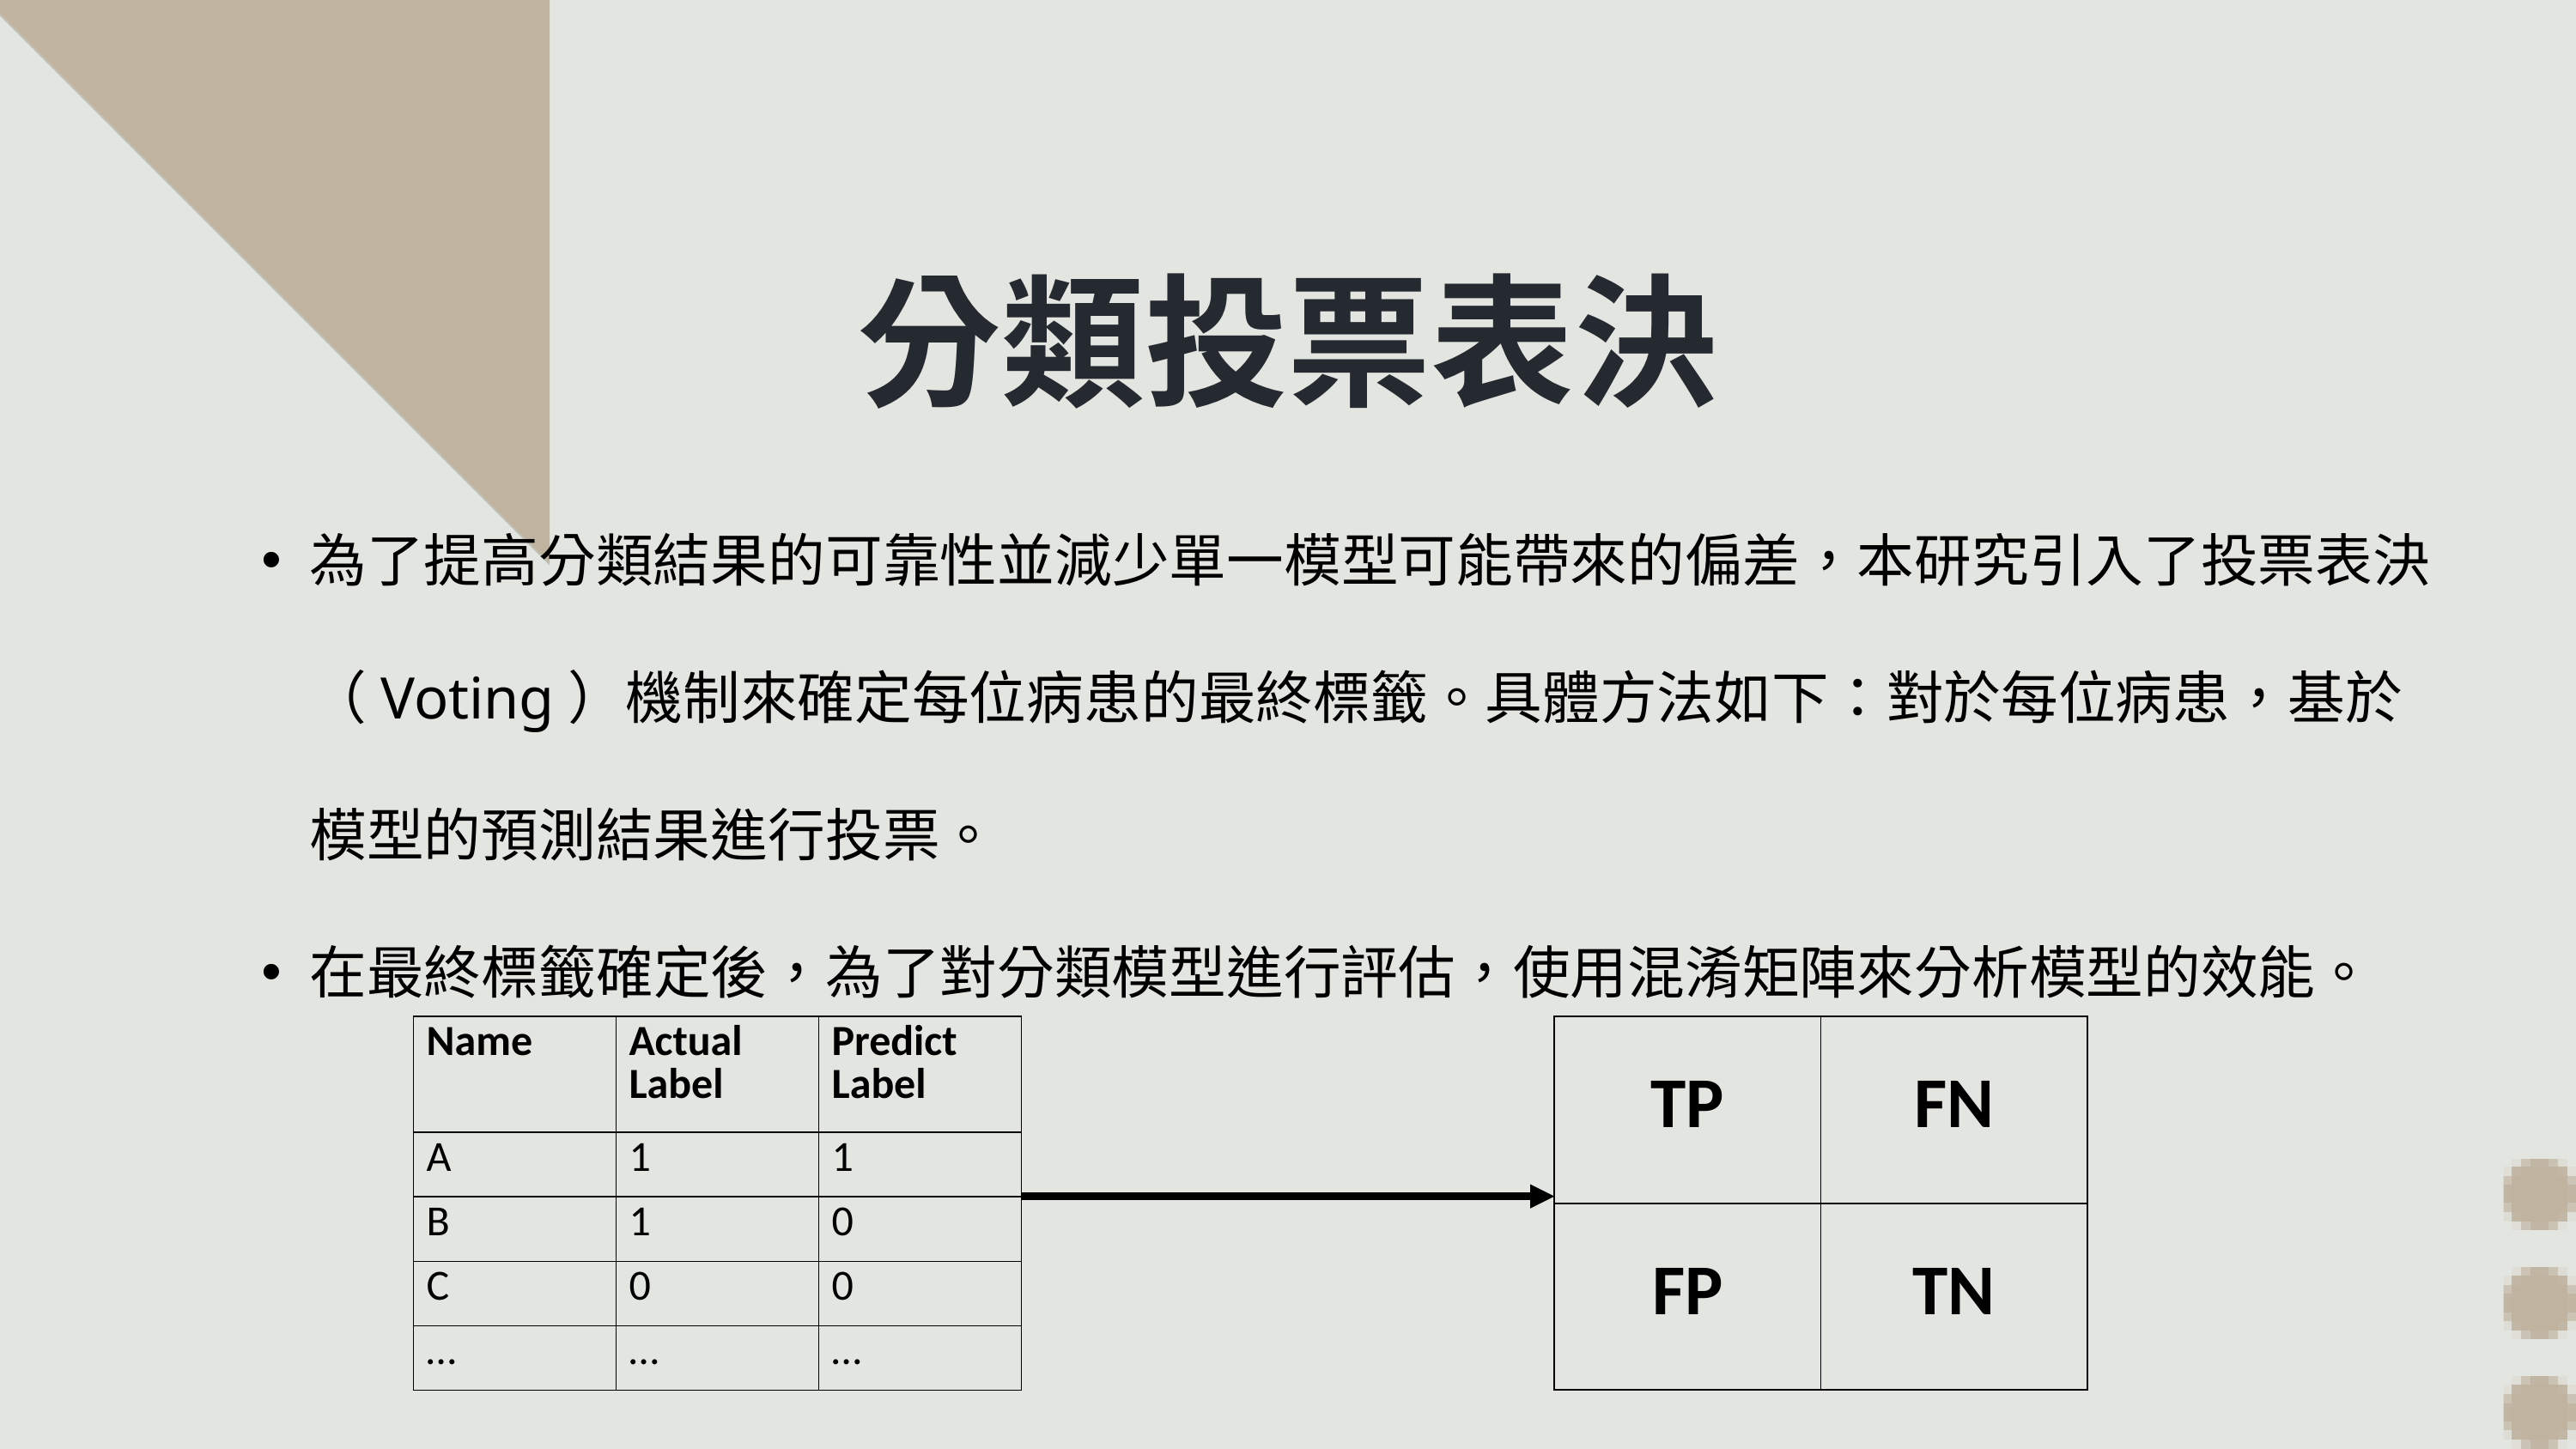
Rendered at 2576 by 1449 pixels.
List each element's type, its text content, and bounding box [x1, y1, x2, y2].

table_cell 0 [819, 1262, 1021, 1325]
table_cell … [617, 1326, 818, 1390]
table_cell A [414, 1133, 616, 1196]
table_cell FP [1555, 1204, 1820, 1389]
table_cell … [819, 1326, 1021, 1390]
text_box 為了提高分類結果的可靠性並減少單一模型可能帶來的偏差，本研究引入了投票表決（Voting）機制來確定每位病患的最終標籤。具體方法如下：對於每位病患，基於模型的預測結果進行投票。 在最終標籤確定後，為了對分類模型進行評估，使用混淆矩陣來分析模型的效能。 [261, 456, 2447, 1143]
table_header Actual Label [617, 1017, 818, 1131]
table_cell 1 [617, 1197, 818, 1261]
table_header Predict Label [819, 1017, 1021, 1131]
table_cell … [414, 1326, 616, 1390]
table_cell 0 [617, 1262, 818, 1325]
text_box 分類投票表決 [550, 294, 2154, 424]
table_cell B [414, 1197, 616, 1261]
text_box [2503, 1159, 2576, 1449]
table_header TP [1555, 1017, 1820, 1203]
table_cell 1 [819, 1133, 1021, 1196]
table_cell 1 [617, 1133, 818, 1196]
table_header FN [1821, 1017, 2087, 1203]
table_cell C [414, 1262, 616, 1325]
table_cell 0 [819, 1197, 1021, 1261]
text_box [0, 0, 550, 565]
table_cell TN [1821, 1204, 2087, 1389]
table_header Name [414, 1017, 616, 1131]
